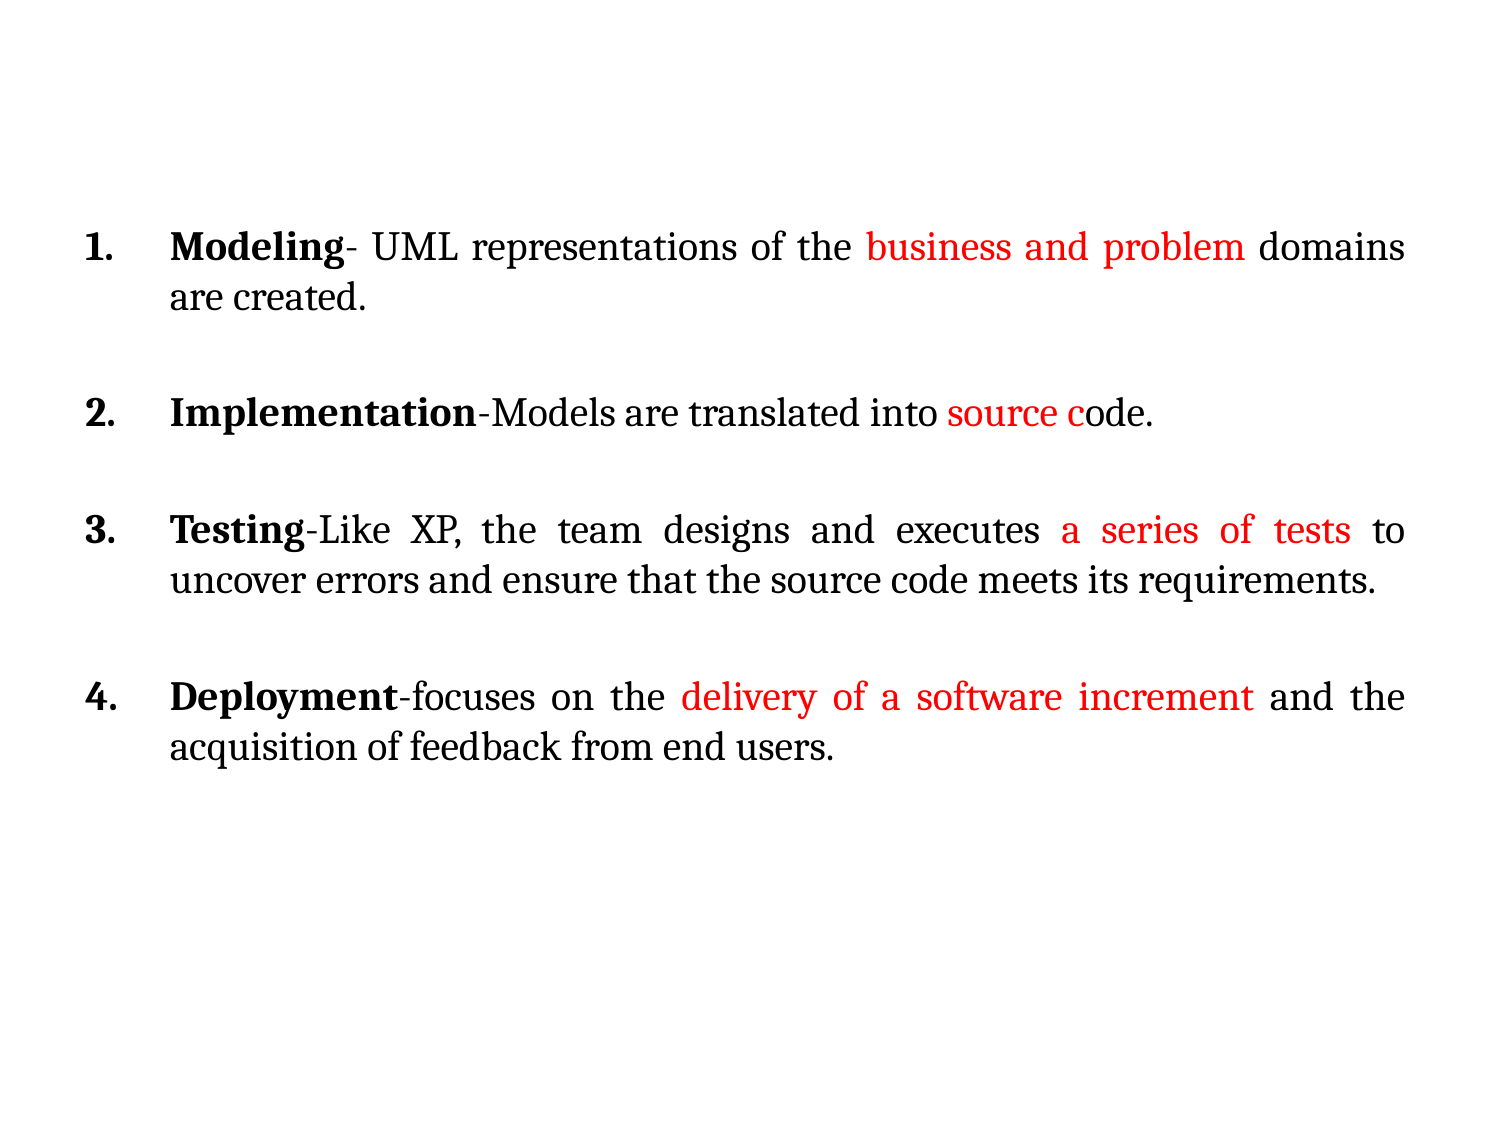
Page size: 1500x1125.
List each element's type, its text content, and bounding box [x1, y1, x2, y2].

list Modeling- UML representations of the business and problem domains are created. Implementation-Models are translated into source code. Testing-Like XP, the team designs and executes a series of tests to uncover errors and ensure that the source code meets its requirements. Deployment-focuses on the delivery of a software increment and the acquisition of feedback from end users. [70, 210, 1421, 954]
